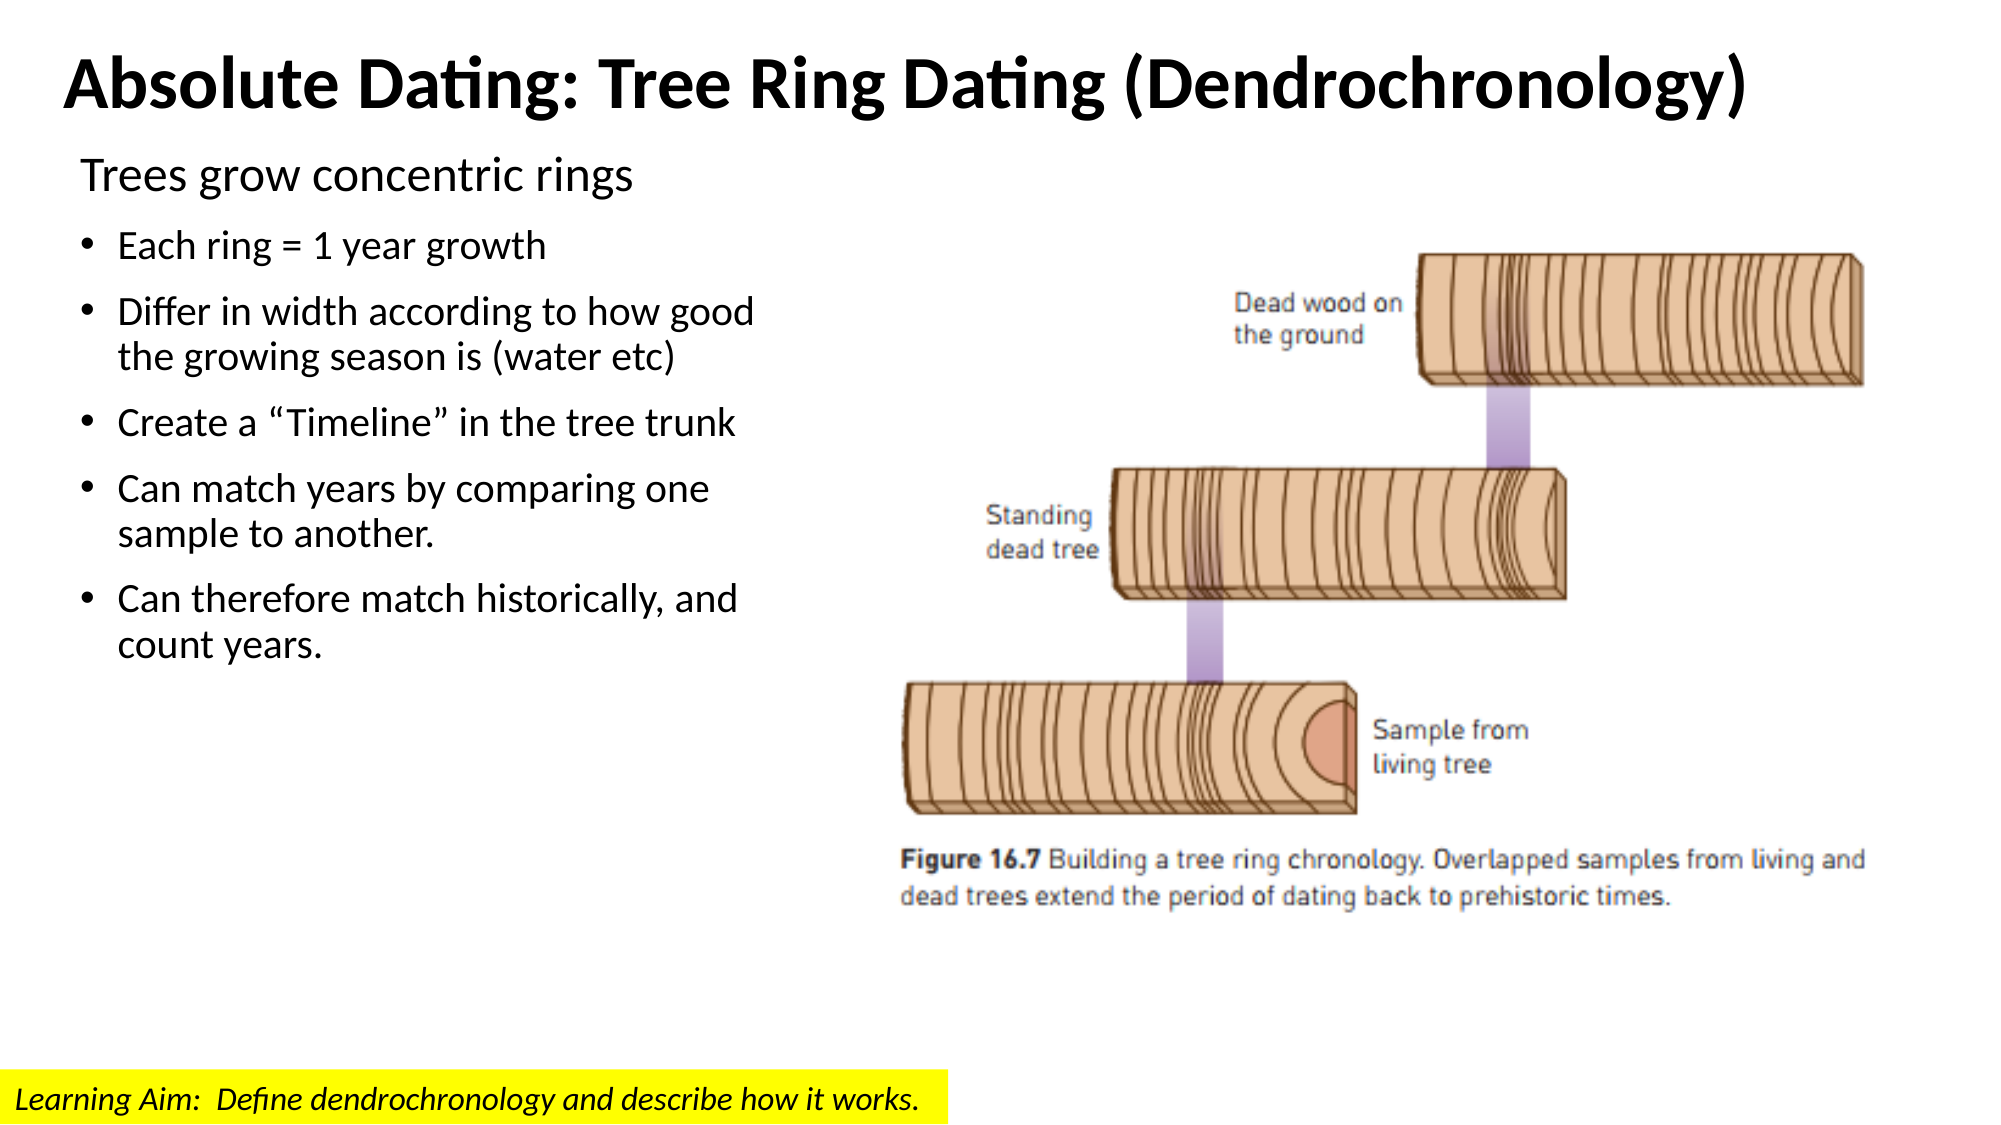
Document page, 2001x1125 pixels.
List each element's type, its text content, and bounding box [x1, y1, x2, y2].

title Absolute Dating: Tree Ring Dating (Dendrochronology) [48, 37, 1819, 131]
picture [878, 210, 1899, 935]
list Trees grow concentric rings Each ring = 1 year growth Differ in width according to how good the growing season is (water etc) Create a “Timeline” in the tree trunk Can match years by comparing one sample to another. Can therefore match historically, and count years. [65, 140, 773, 1051]
text_box Learning Aim: Define dendrochronology and describe how it works. [0, 1069, 949, 1125]
